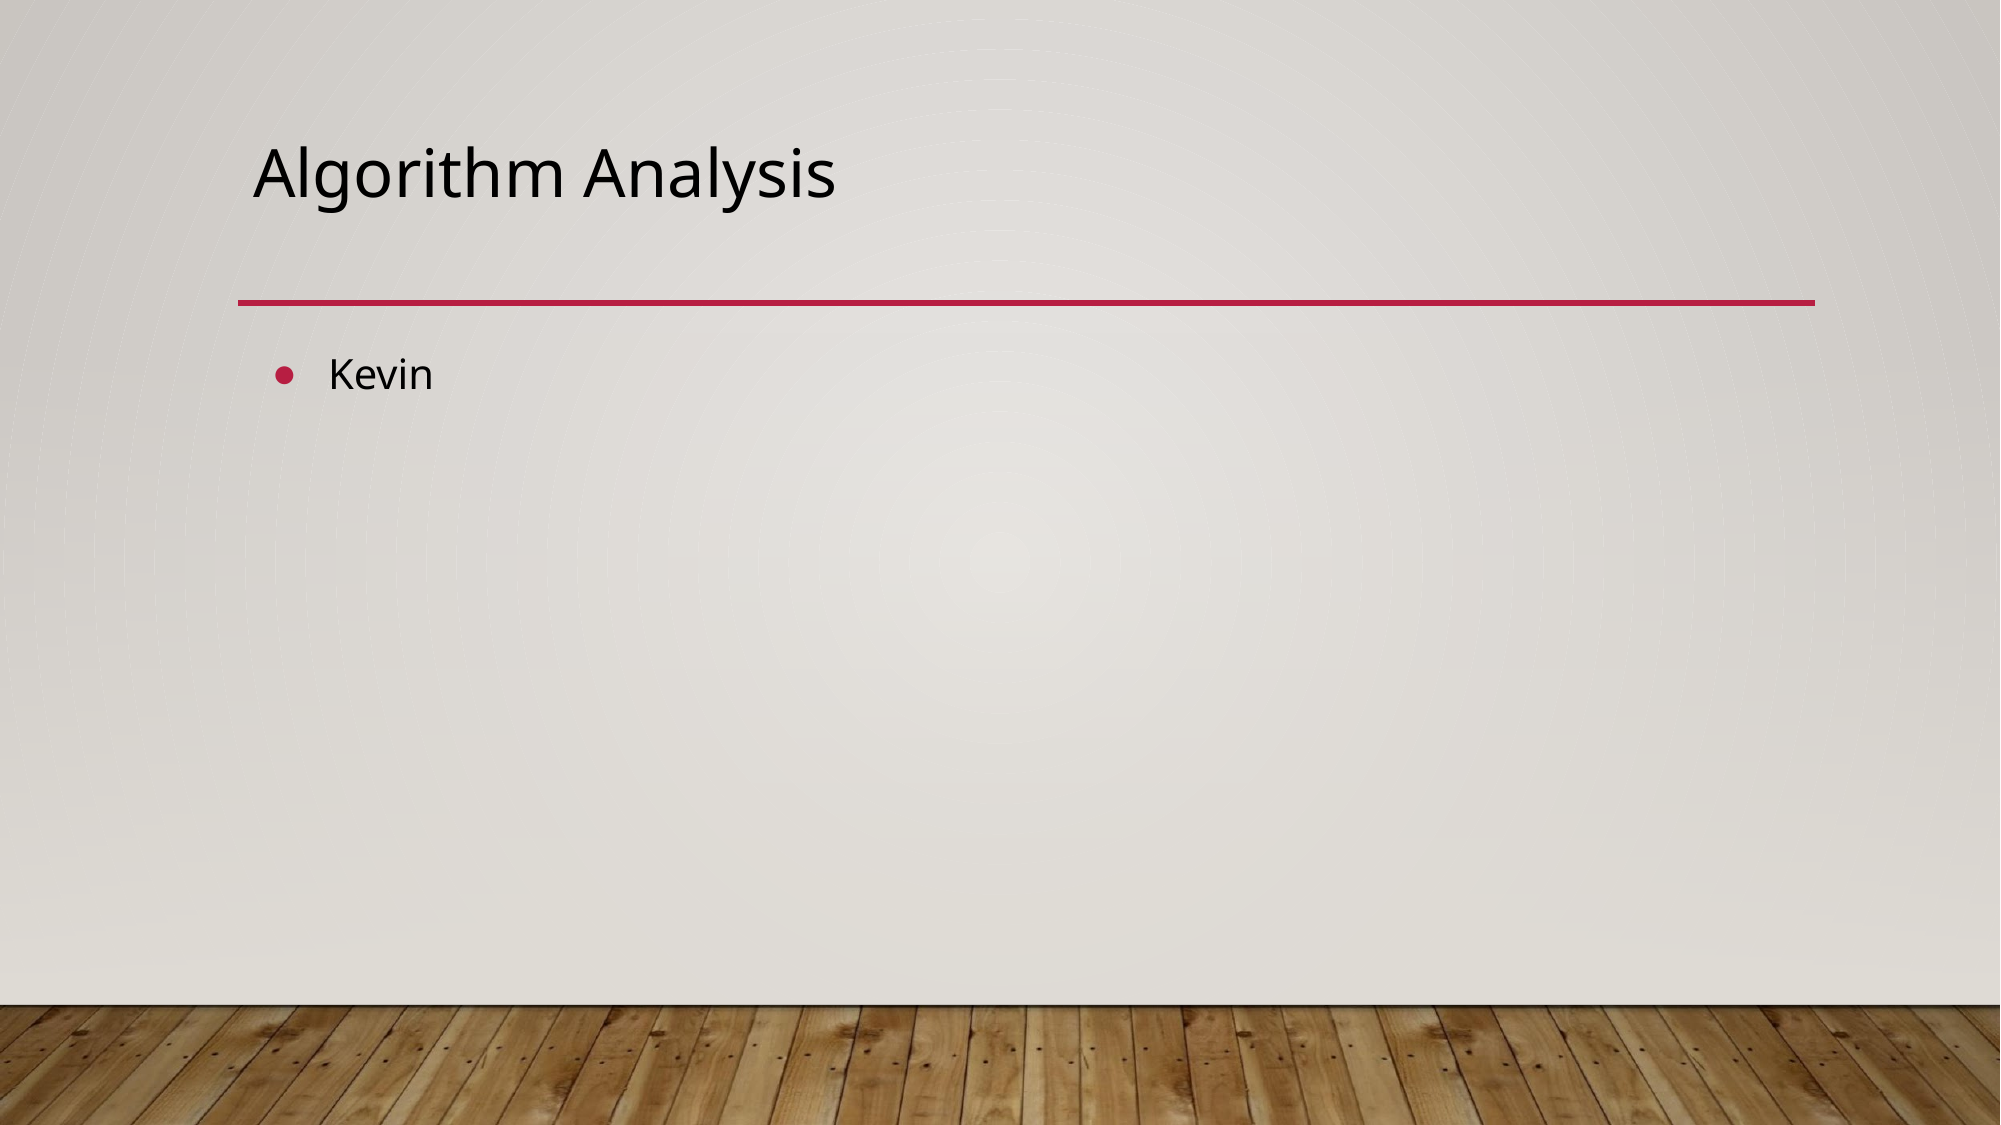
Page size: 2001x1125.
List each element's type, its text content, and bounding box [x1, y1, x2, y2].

title Algorithm Analysis [238, 131, 1814, 305]
picture [0, 1005, 2000, 1125]
list Kevin [238, 330, 1814, 897]
